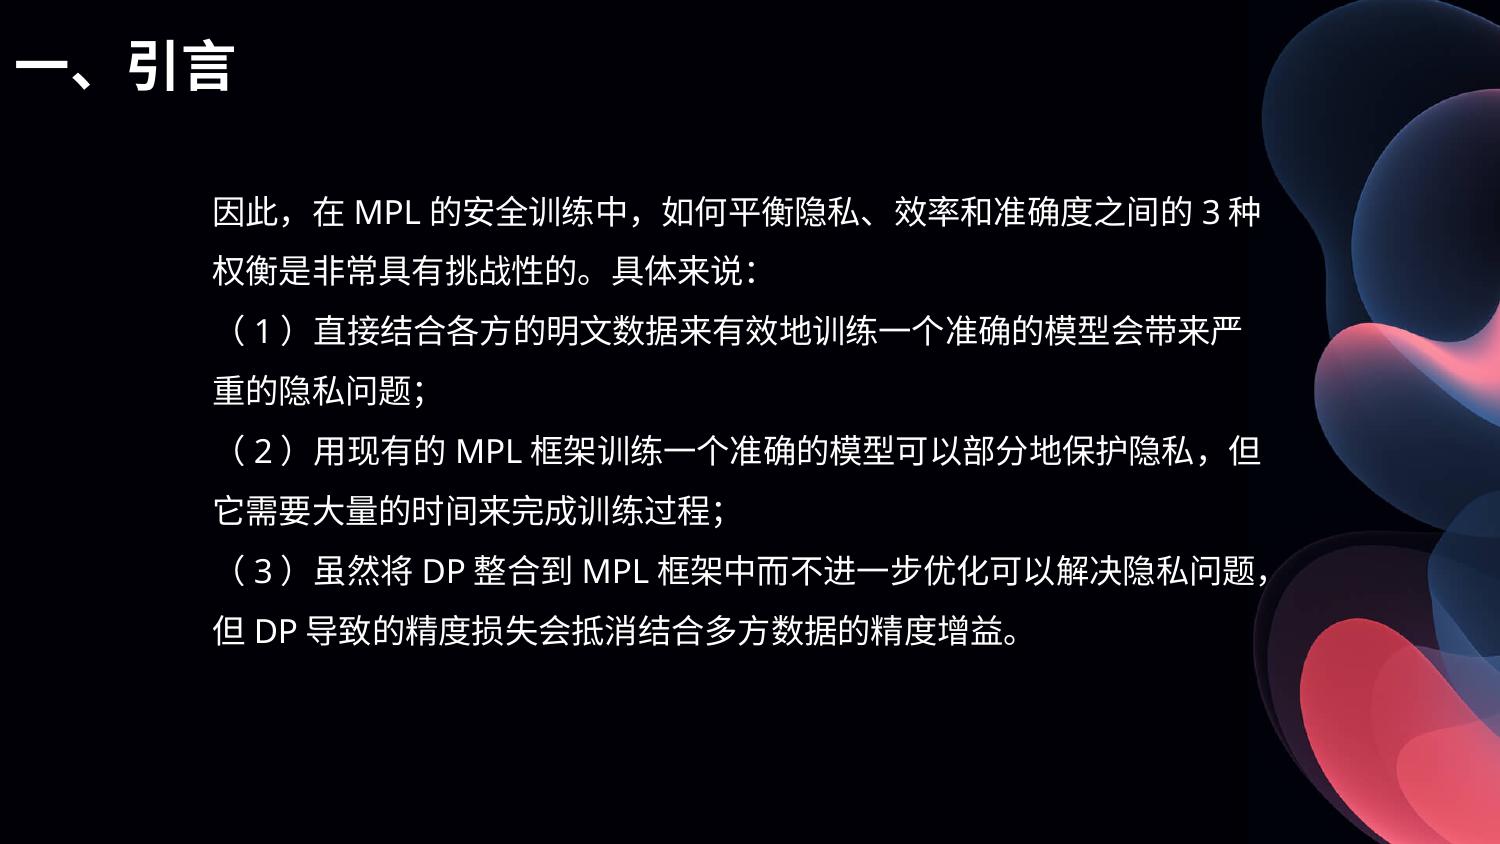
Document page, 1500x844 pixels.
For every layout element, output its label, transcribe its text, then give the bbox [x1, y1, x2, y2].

text_box 一、引言 [0, 18, 1053, 110]
text_box 因此，在MPL的安全训练中，如何平衡隐私、效率和准确度之间的3种权衡是非常具有挑战性的。具体来说： （1）直接结合各方的明文数据来有效地训练一个准确的模型会带来严重的隐私问题； （2）用现有的MPL框架训练一个准确的模型可以部分地保护隐私，但它需要大量的时间来完成训练过程； （3）虽然将DP整合到MPL框架中而不进一步优化可以解决隐私问题，但DP导致的精度损失会抵消结合多方数据的精度增益。 [197, 163, 1281, 775]
picture [0, 0, 1500, 844]
